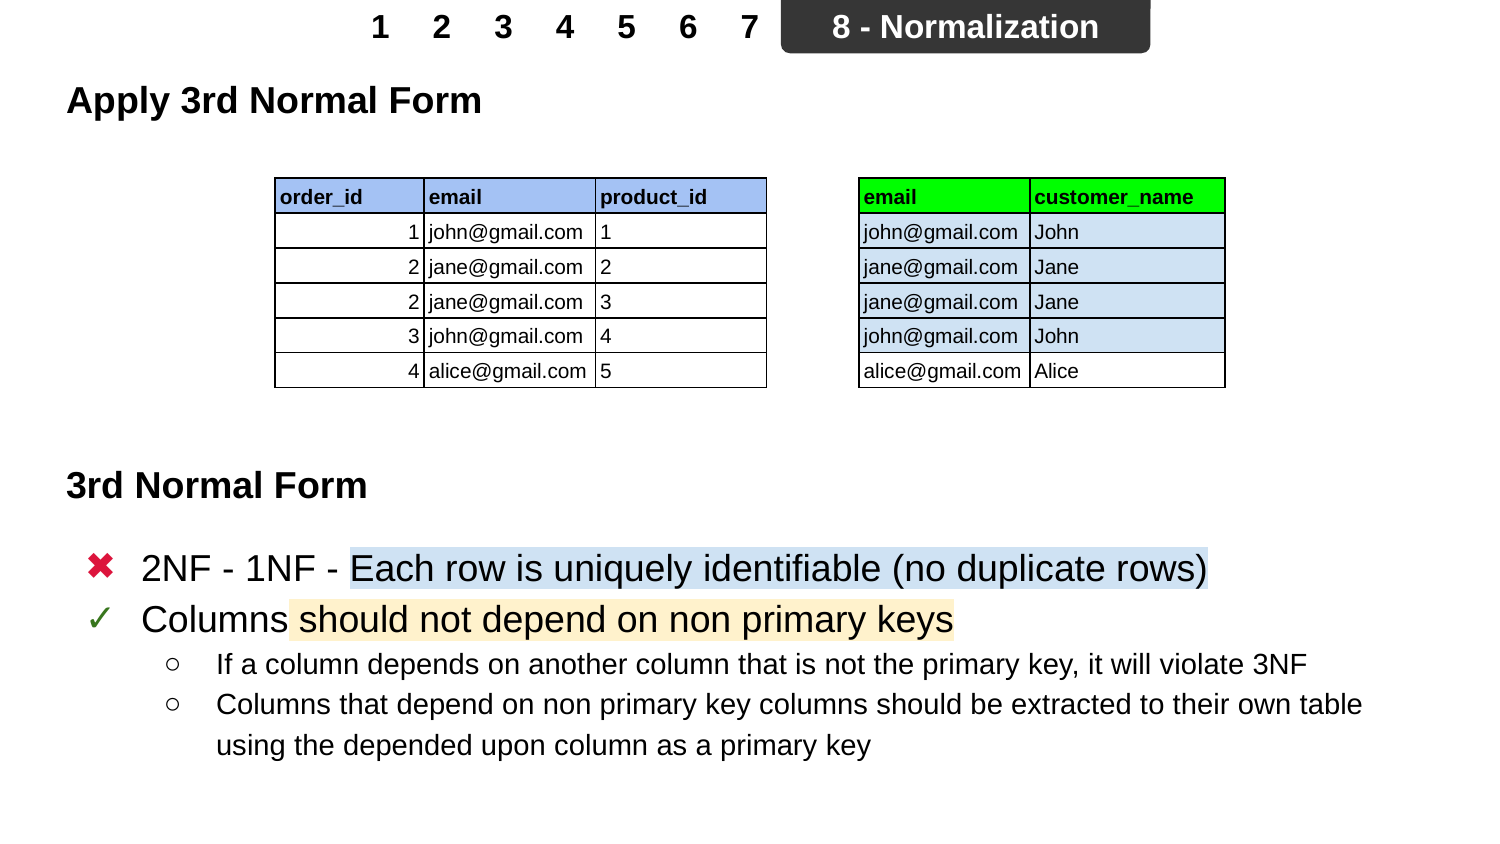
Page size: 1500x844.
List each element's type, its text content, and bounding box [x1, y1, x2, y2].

text_box 5 [595, 0, 657, 54]
table_cell 3 [276, 319, 423, 352]
table_header email [860, 179, 1029, 212]
table_cell 5 [596, 353, 766, 387]
text_box 2 [411, 0, 472, 54]
table_cell John [1031, 214, 1224, 247]
table_cell john@gmail.com [425, 214, 595, 247]
text_box 4 [534, 0, 595, 54]
table_header product_id [596, 179, 766, 212]
table_cell 2 [596, 249, 766, 282]
table_cell 1 [596, 214, 766, 247]
table_cell john@gmail.com [425, 319, 595, 352]
title Apply 3rd Normal Form [51, 60, 1449, 232]
table_header customer_name [1031, 179, 1224, 212]
table_cell jane@gmail.com [860, 284, 1029, 317]
text_box 8 - Normalization [781, 0, 1151, 60]
table_cell John [1031, 319, 1224, 352]
table_cell 3 [596, 284, 766, 317]
table_cell 2 [276, 249, 423, 282]
table_cell jane@gmail.com [860, 249, 1029, 282]
title 3rd Normal Form [51, 446, 1449, 618]
text_box 7 [719, 0, 781, 54]
text_box 6 [657, 0, 719, 54]
table_header order_id [276, 179, 423, 212]
table_cell jane@gmail.com [425, 284, 595, 317]
table_cell jane@gmail.com [425, 249, 595, 282]
text_box 1 [349, 0, 411, 54]
table_cell alice@gmail.com [860, 353, 1029, 387]
text_box 2NF - 1NF - Each row is uniquely identifiable (no duplicate rows) Columns should not depend on non primary keys If a column depends on another column that is not the primary key, it will violate 3NF Columns that depend on non primary key columns should be extracted to their own table using the depended upon column as a primary key [51, 618, 1449, 776]
table_cell 2 [276, 284, 423, 317]
table_header email [425, 179, 595, 212]
table_cell Alice [1031, 353, 1224, 387]
table_cell Jane [1031, 249, 1224, 282]
table_cell john@gmail.com [860, 319, 1029, 352]
table_cell alice@gmail.com [425, 353, 595, 387]
table_cell 4 [276, 353, 423, 387]
table_cell Jane [1031, 284, 1224, 317]
table_cell 1 [276, 214, 423, 247]
table_cell 4 [596, 319, 766, 352]
text_box 3 [472, 0, 534, 54]
table_cell john@gmail.com [860, 214, 1029, 247]
